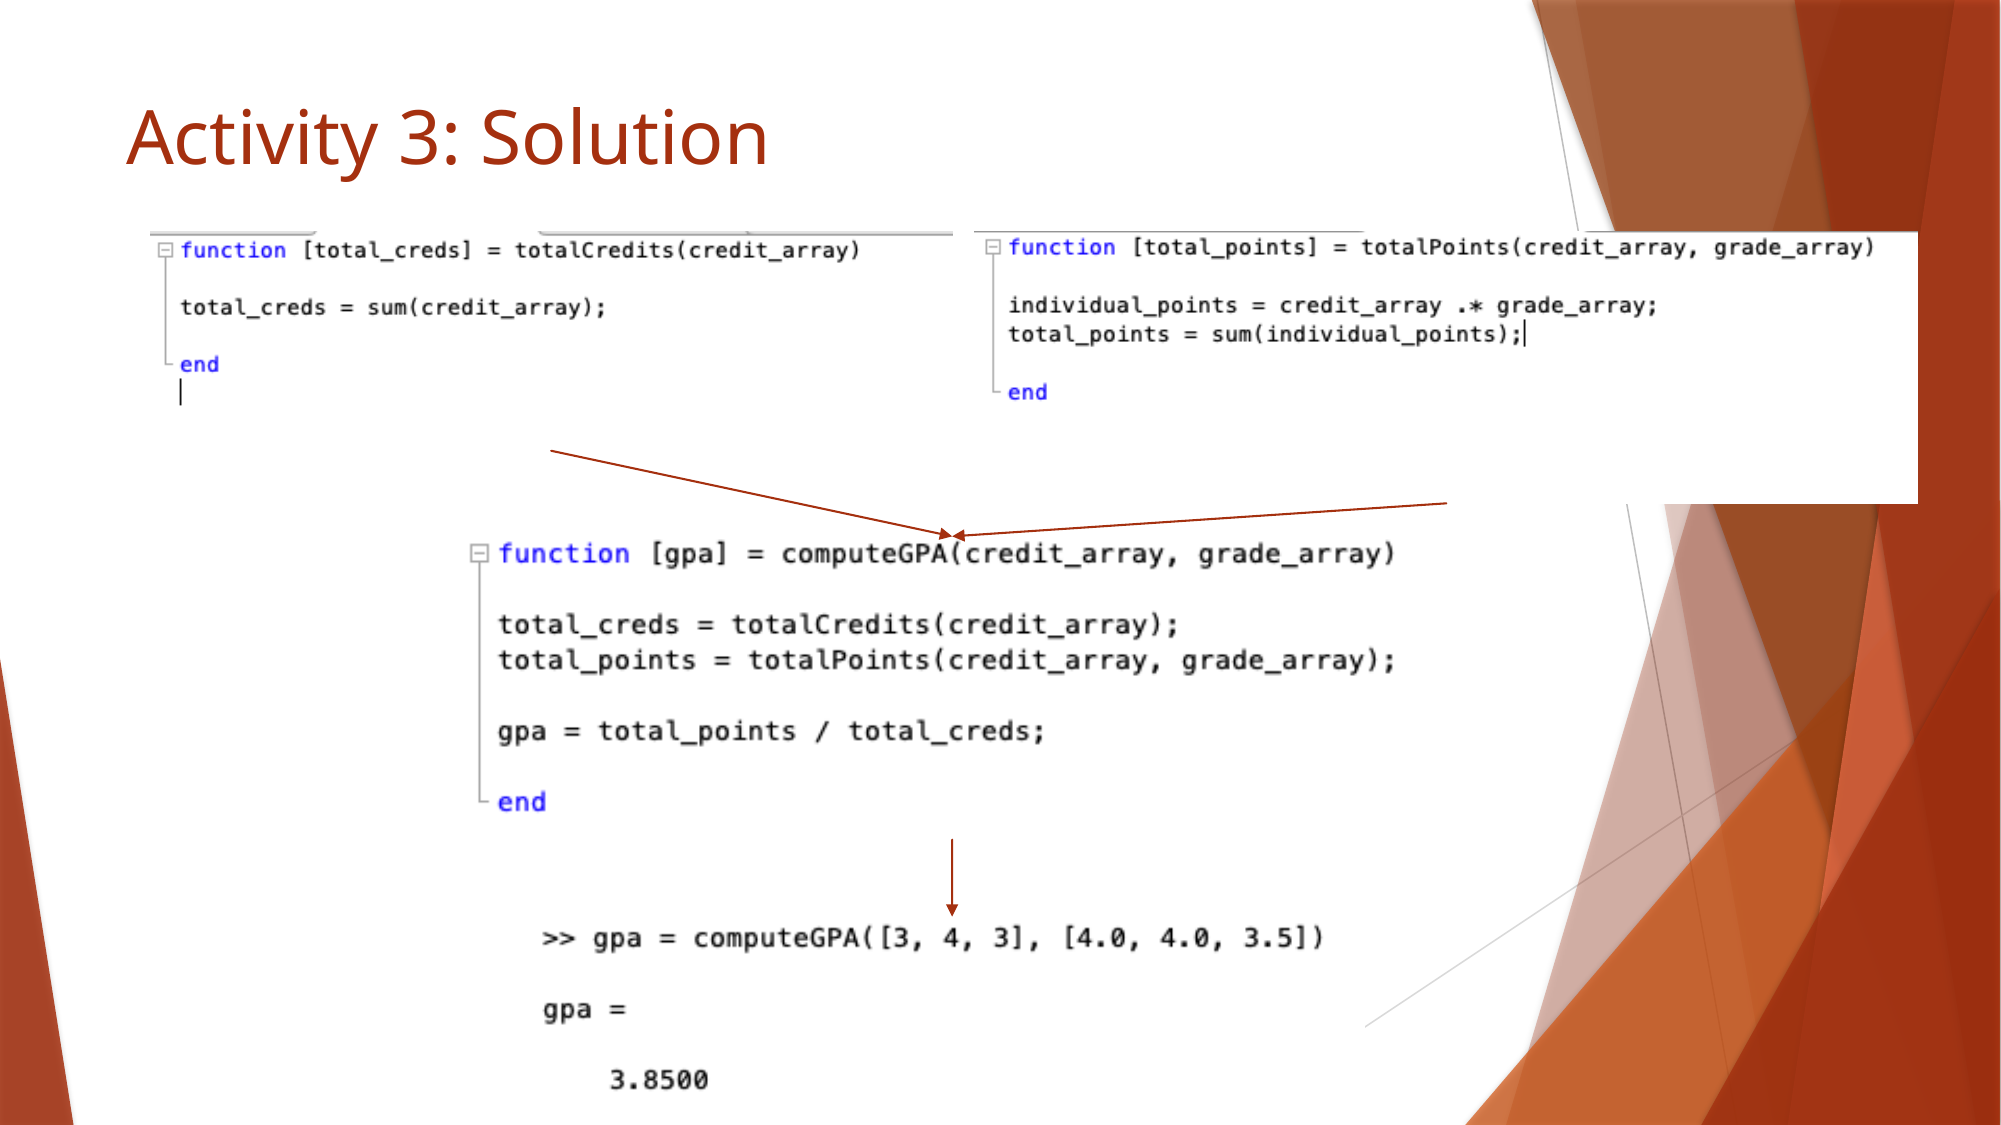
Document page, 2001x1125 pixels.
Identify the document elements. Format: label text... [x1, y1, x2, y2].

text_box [951, 502, 1447, 537]
picture [974, 231, 1919, 504]
picture [149, 231, 953, 452]
title Activity 3: Solution [111, 82, 1522, 299]
picture [453, 535, 1451, 896]
picture [539, 916, 1366, 1125]
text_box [550, 450, 953, 537]
